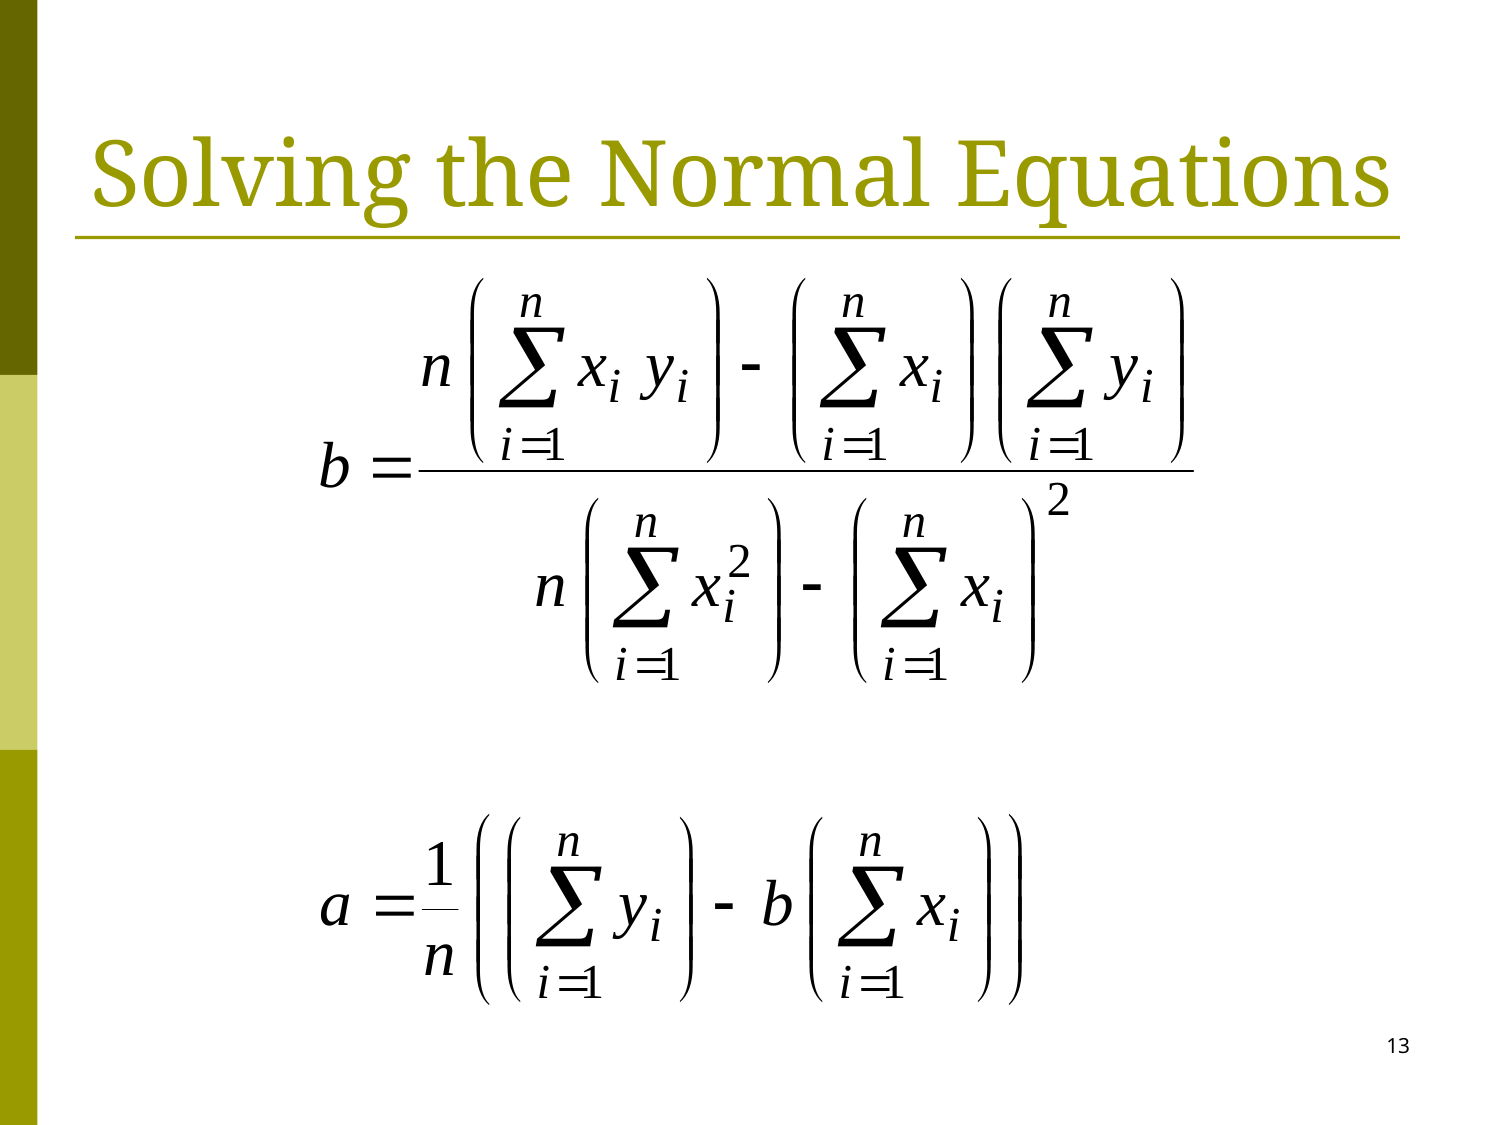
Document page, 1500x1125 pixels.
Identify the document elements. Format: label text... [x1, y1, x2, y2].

slide_number 13 [1074, 1024, 1426, 1101]
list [315, 271, 1201, 1013]
title Solving the Normal Equations [75, 45, 1425, 233]
